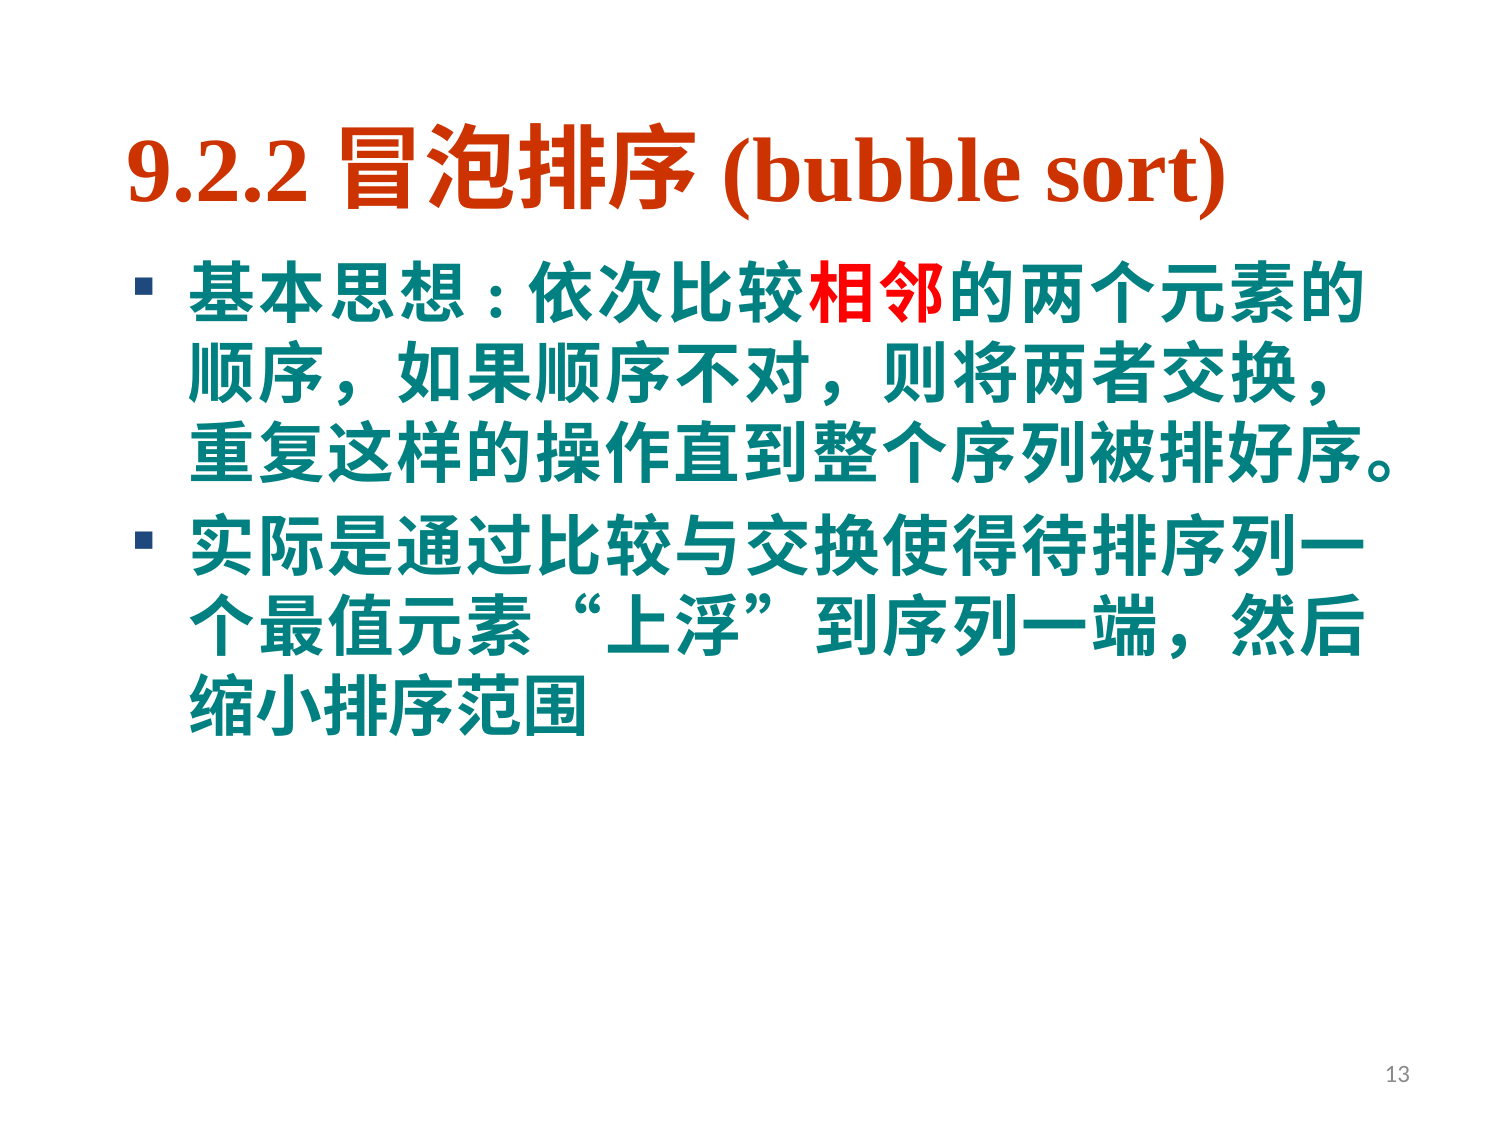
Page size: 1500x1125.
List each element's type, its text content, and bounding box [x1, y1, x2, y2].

text_box 基本思想:依次比较相邻的两个元素的顺序，如果顺序不对，则将两者交换，重复这样的操作直到整个序列被排好序。 实际是通过比较与交换使得待排序列一个最值元素“上浮”到序列一端，然后缩小排序范围 [117, 243, 1382, 811]
text_box 9.2.2冒泡排序(bubble sort) [112, 89, 1388, 240]
slide_number 13 [1074, 1042, 1425, 1103]
